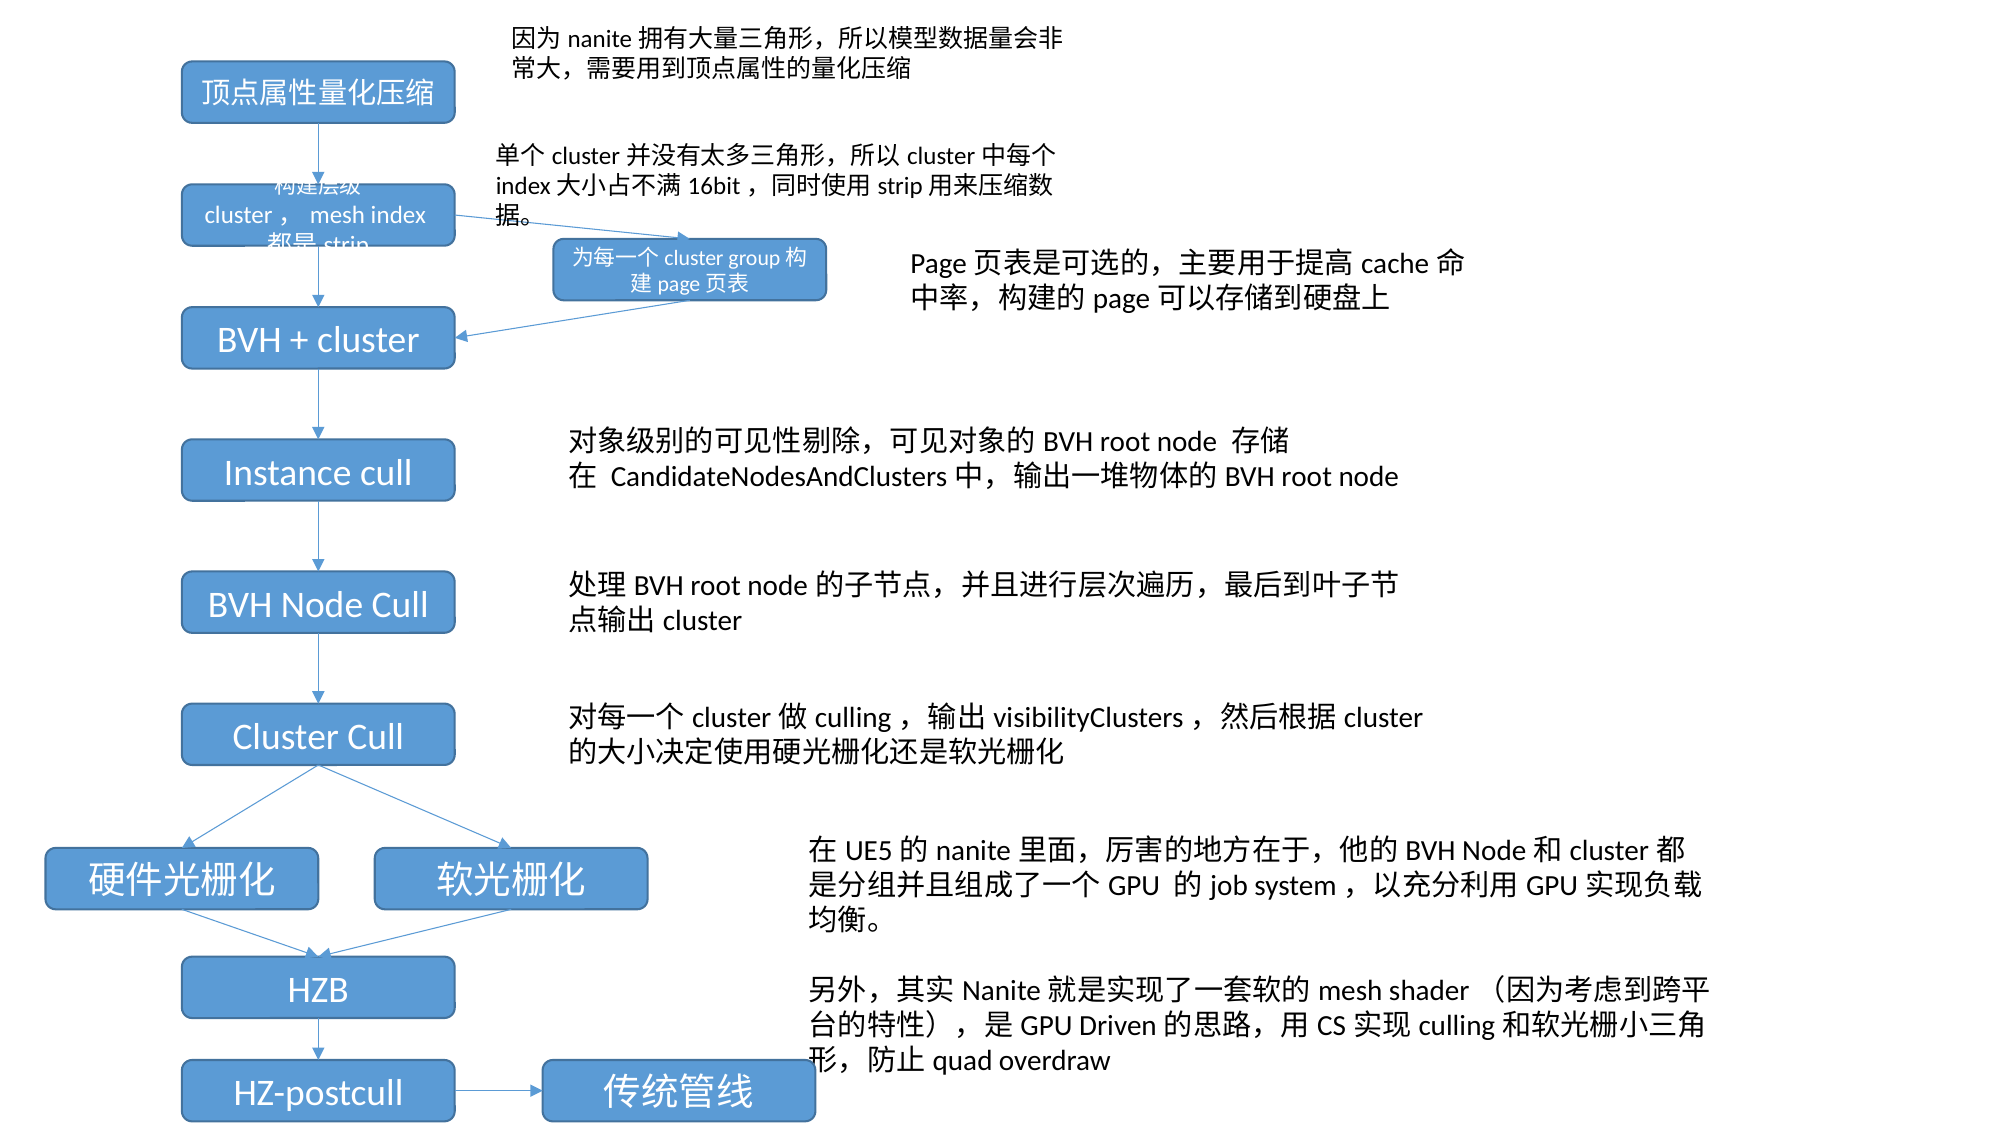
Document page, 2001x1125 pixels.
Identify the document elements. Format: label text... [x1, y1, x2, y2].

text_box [454, 214, 690, 239]
text_box Instance cull [180, 438, 456, 502]
text_box 软光栅化 [373, 846, 649, 911]
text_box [181, 909, 318, 957]
text_box Page页表是可选的，主要用于提高cache命中率，构建的page可以存储到硬盘上 [895, 236, 1490, 322]
text_box 传统管线 [541, 1058, 817, 1123]
text_box 在UE5的nanite里面，厉害的地方在于，他的BVH Node和cluster都是分组并且组成了一个GPU 的job system，以充分利用GPU实现负载均衡。 另外，其实Nanite就是实现了一套软的mesh shader（因为考虑到跨平台的特性），是GPU Driven的思路，用CS实现culling和软光栅小三角形，防止quad overdraw [793, 824, 1729, 1084]
text_box HZ-postcull [180, 1058, 456, 1123]
text_box 对象级别的可见性剔除，可见对象的BVH root node 存储在 CandidateNodesAndClusters中，输出一堆物体的BVH root node [553, 414, 1441, 500]
text_box 单个cluster并没有太多三角形，所以cluster中每个index大小占不满16bit，同时使用strip用来压缩数据。 [481, 132, 1076, 237]
text_box BVH Node Cull [180, 570, 456, 634]
text_box 因为nanite拥有大量三角形，所以模型数据量会非常大，需要用到顶点属性的量化压缩 [496, 14, 1092, 90]
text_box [318, 909, 512, 957]
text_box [319, 764, 512, 848]
text_box 顶点属性量化压缩 [180, 60, 456, 124]
text_box BVH + cluster [180, 306, 456, 370]
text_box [454, 300, 690, 338]
text_box 对每一个cluster做culling，输出visibilityClusters，然后根据cluster的大小决定使用硬光栅化还是软光栅化 [553, 691, 1441, 776]
text_box Cluster Cull [180, 702, 456, 764]
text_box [181, 764, 319, 848]
text_box 硬件光栅化 [44, 846, 320, 911]
text_box 构建层级 cluster，mesh index都是strip [180, 183, 456, 247]
text_box 处理BVH root node的子节点，并且进行层次遍历，最后到叶子节点输出cluster [553, 559, 1441, 644]
text_box HZB [180, 957, 456, 1020]
text_box 为每一个cluster group构建page页表 [552, 237, 828, 302]
